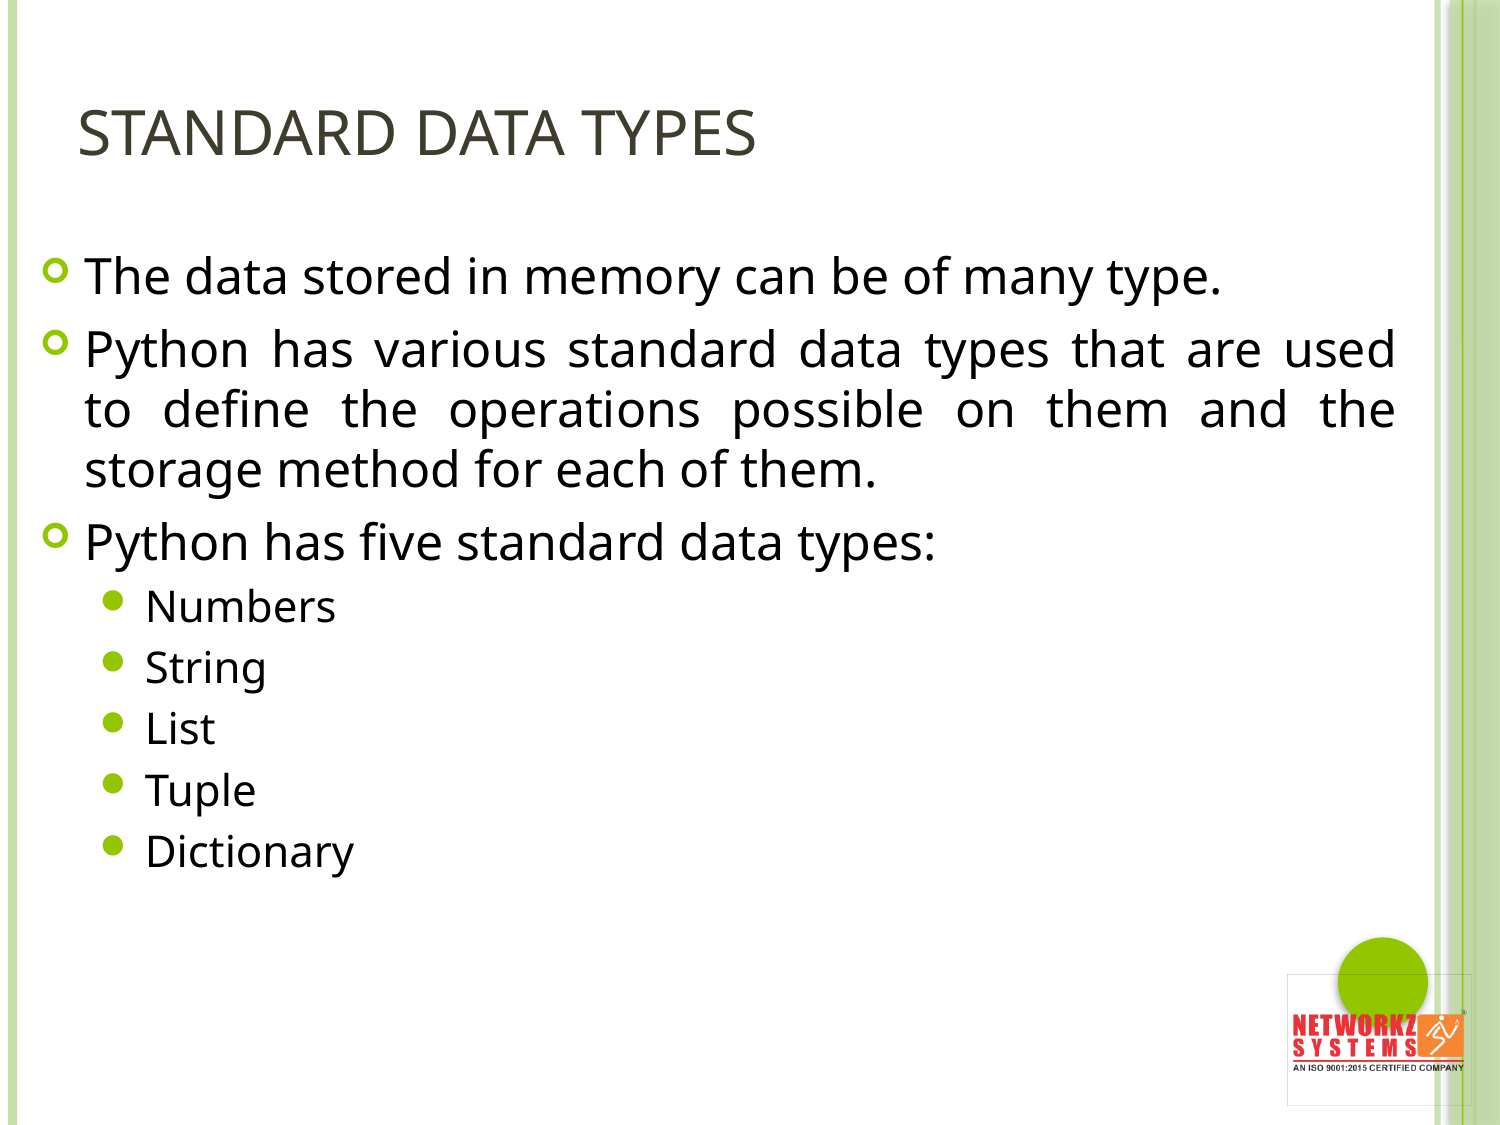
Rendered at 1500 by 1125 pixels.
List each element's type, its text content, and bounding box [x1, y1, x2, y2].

picture [1286, 974, 1472, 1106]
title Standard Data Types [62, 0, 1413, 175]
list The data stored in memory can be of many type. Python has various standard data types that are used to define the operations possible on them and the storage method for each of them. Python has five standard data types: Numbers String List Tuple Dictionary [24, 237, 1413, 1088]
